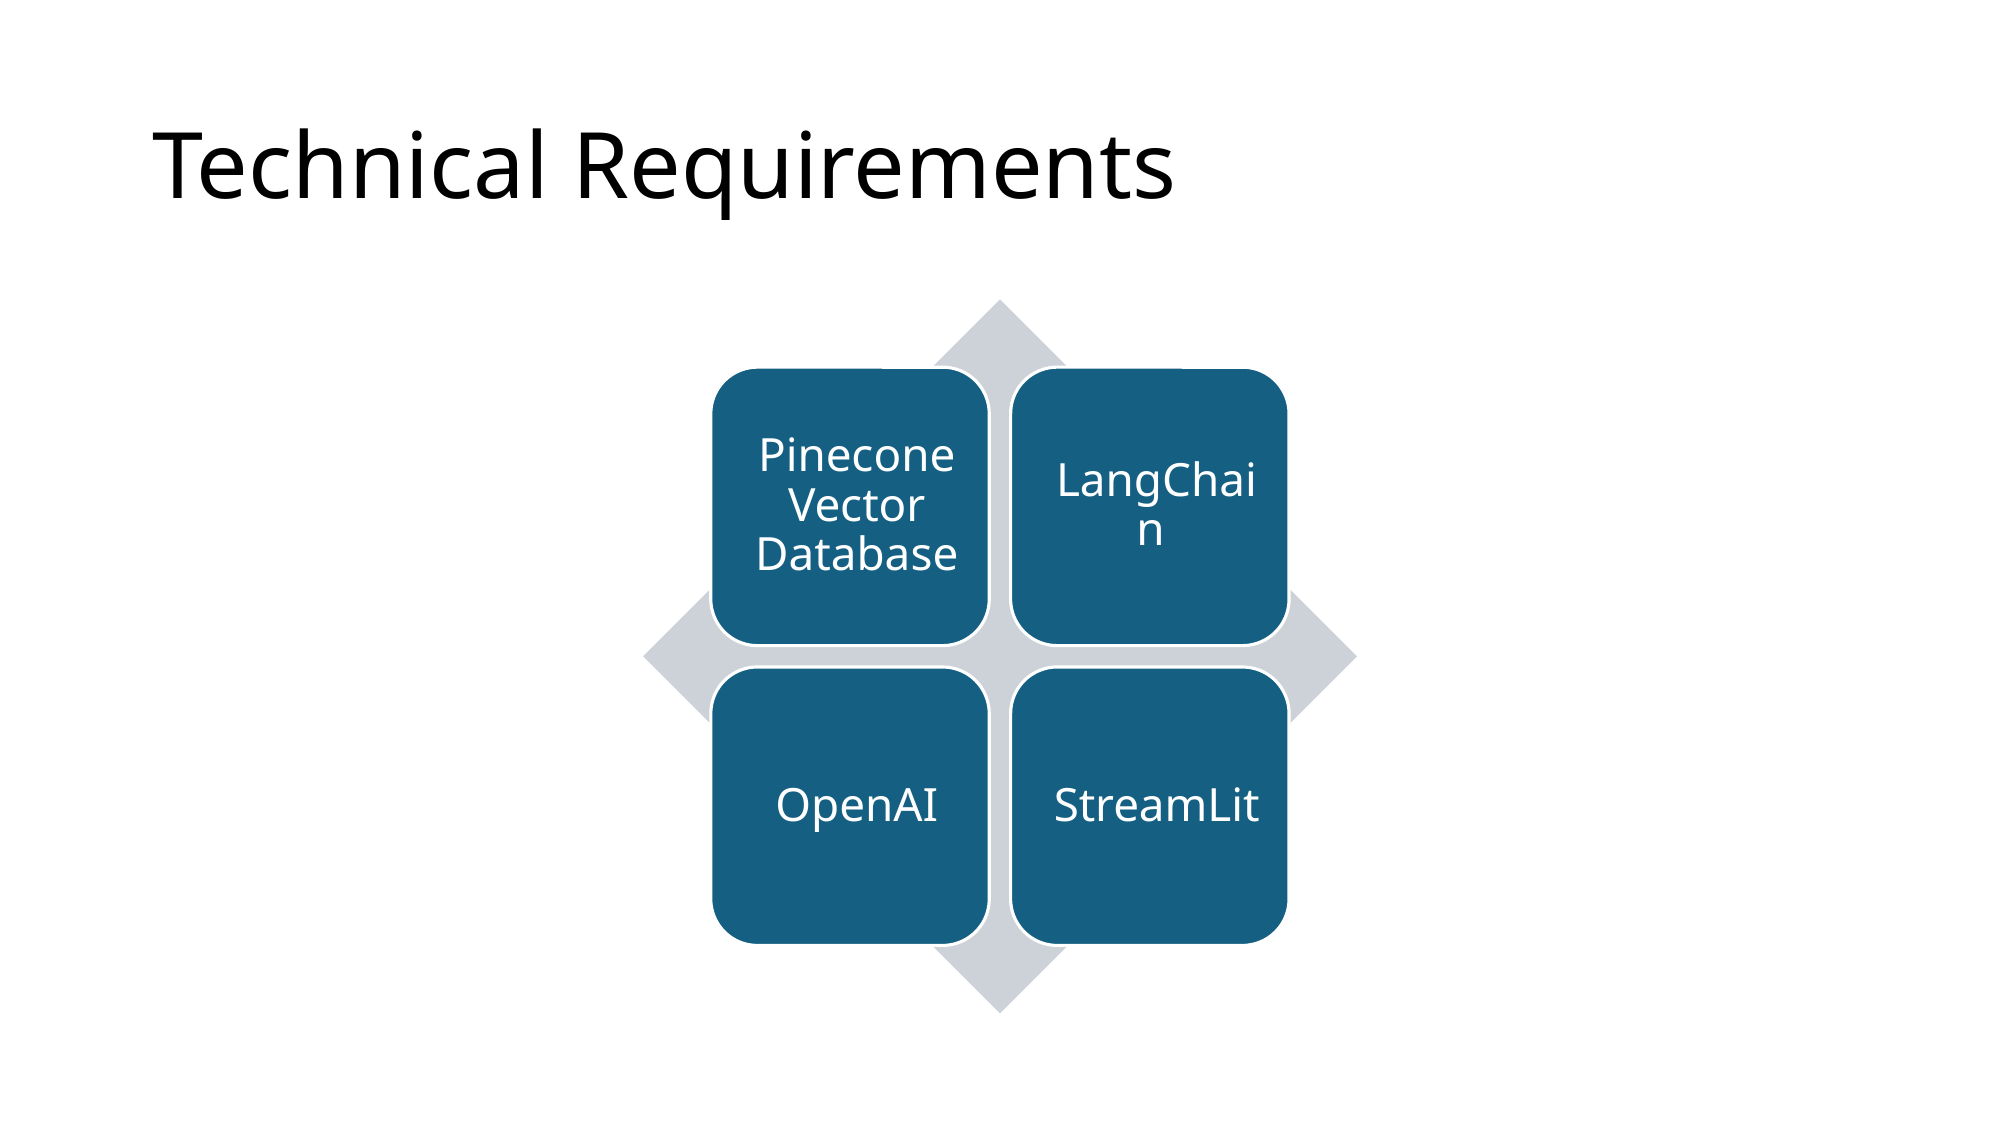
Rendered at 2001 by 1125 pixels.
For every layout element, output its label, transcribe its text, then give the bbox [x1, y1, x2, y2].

title Technical Requirements [137, 59, 1863, 278]
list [136, 298, 1863, 1014]
